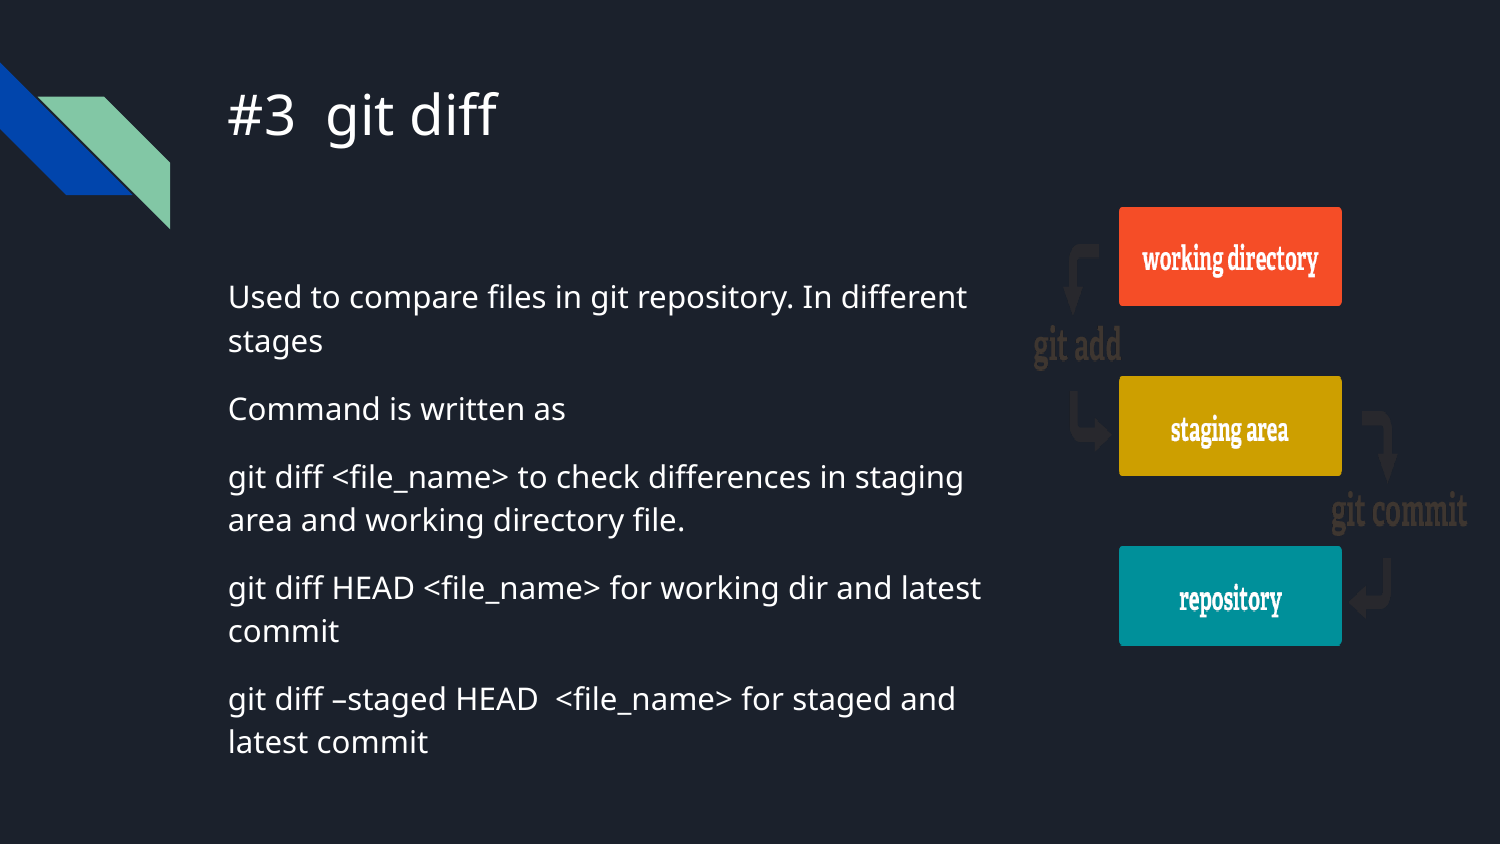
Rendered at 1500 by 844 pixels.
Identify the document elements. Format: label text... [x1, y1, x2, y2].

title #3 git diff [212, 64, 1368, 215]
list Used to compare files in git repository. In different stages Command is written as git diff <file_name> to check differences in staging area and working directory file. git diff HEAD <file_name> for working dir and latest commit git diff –staged HEAD <file_name> for staged and latest commit [212, 257, 1020, 735]
picture [1018, 197, 1477, 646]
